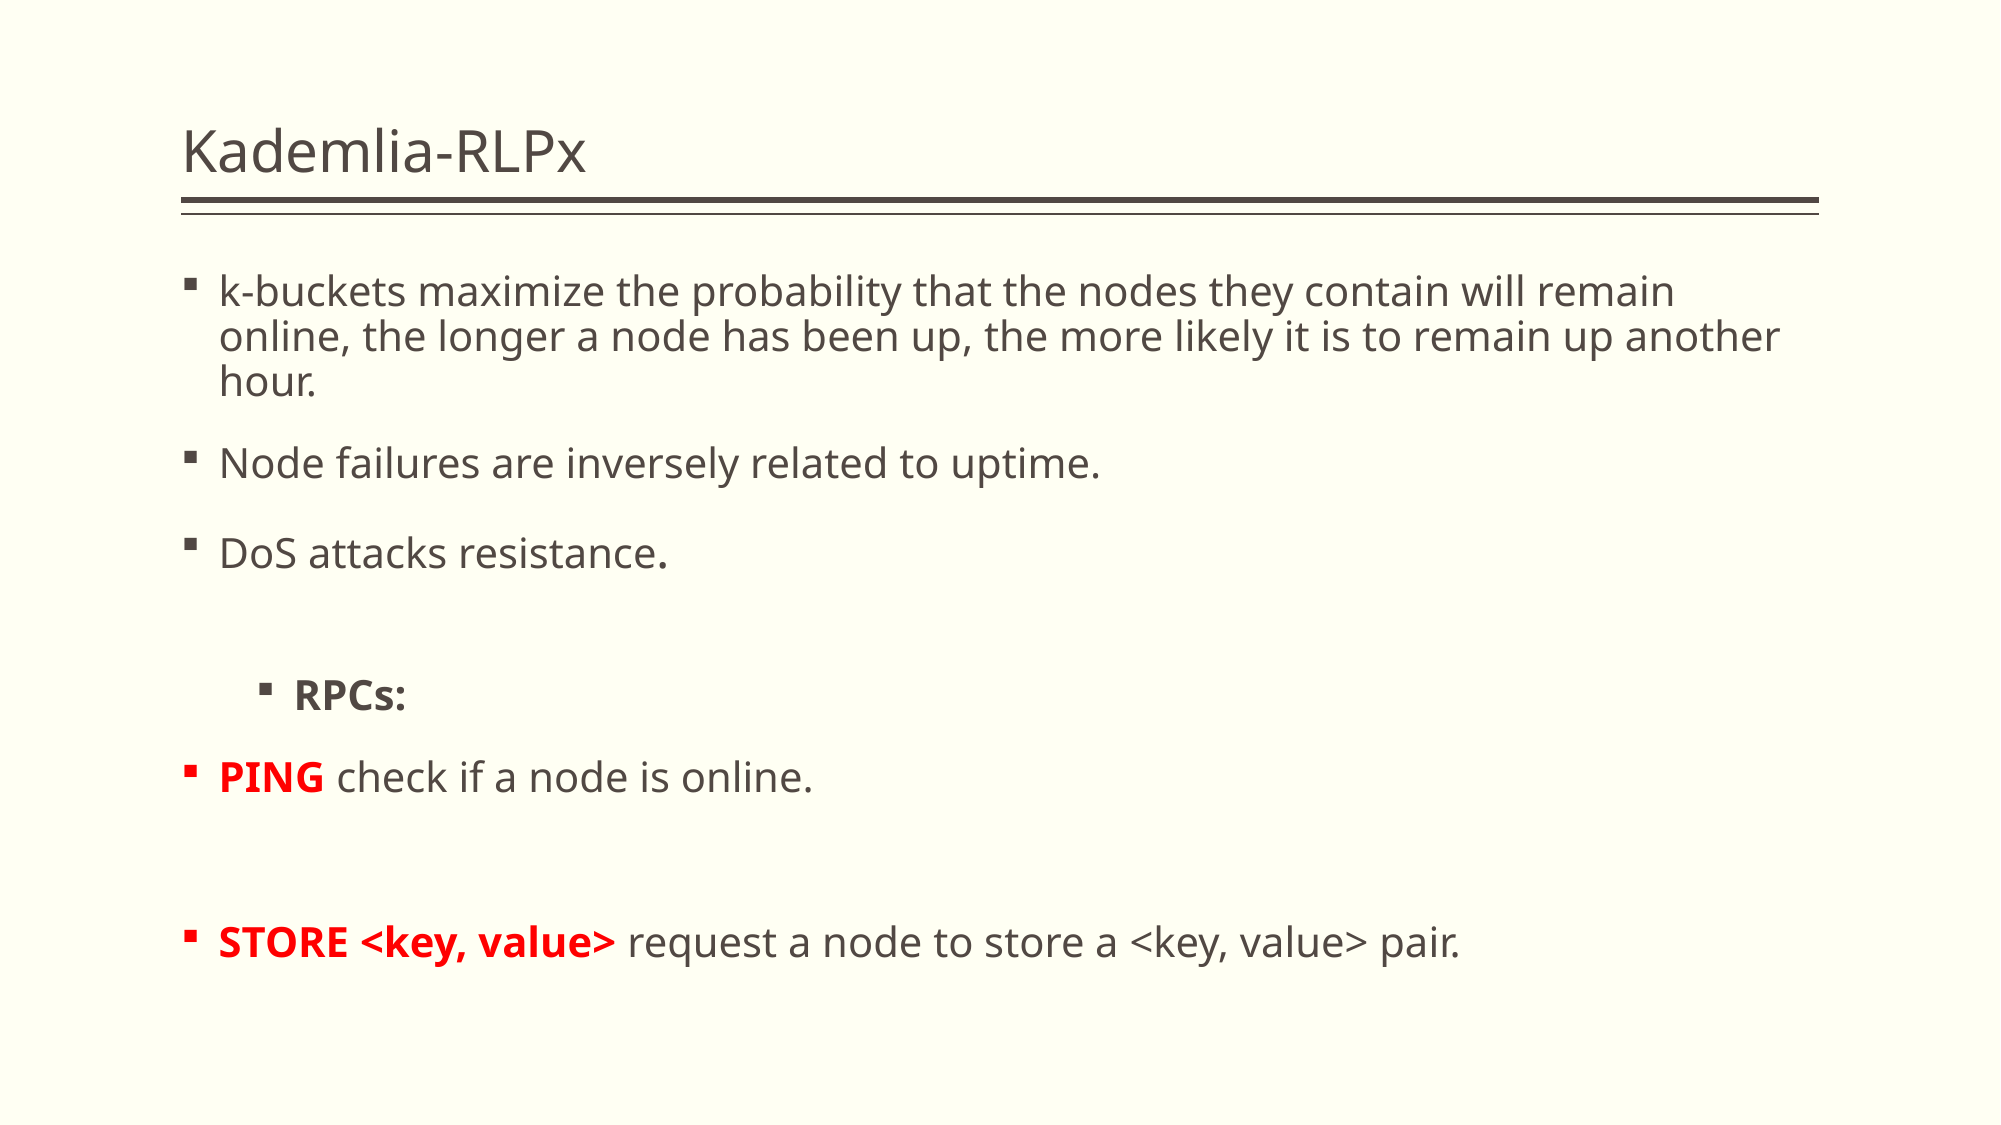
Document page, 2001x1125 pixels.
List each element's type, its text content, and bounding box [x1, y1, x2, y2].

title Kademlia-RLPx [181, 12, 1819, 193]
list k-buckets maximize the probability that the nodes they contain will remain online, the longer a node has been up, the more likely it is to remain up another hour. Node failures are inversely related to uptime. DoS attacks resistance. RPCs: PING check if a node is online. STORE <key, value> request a node to store a <key, value> pair. [181, 262, 1819, 1013]
